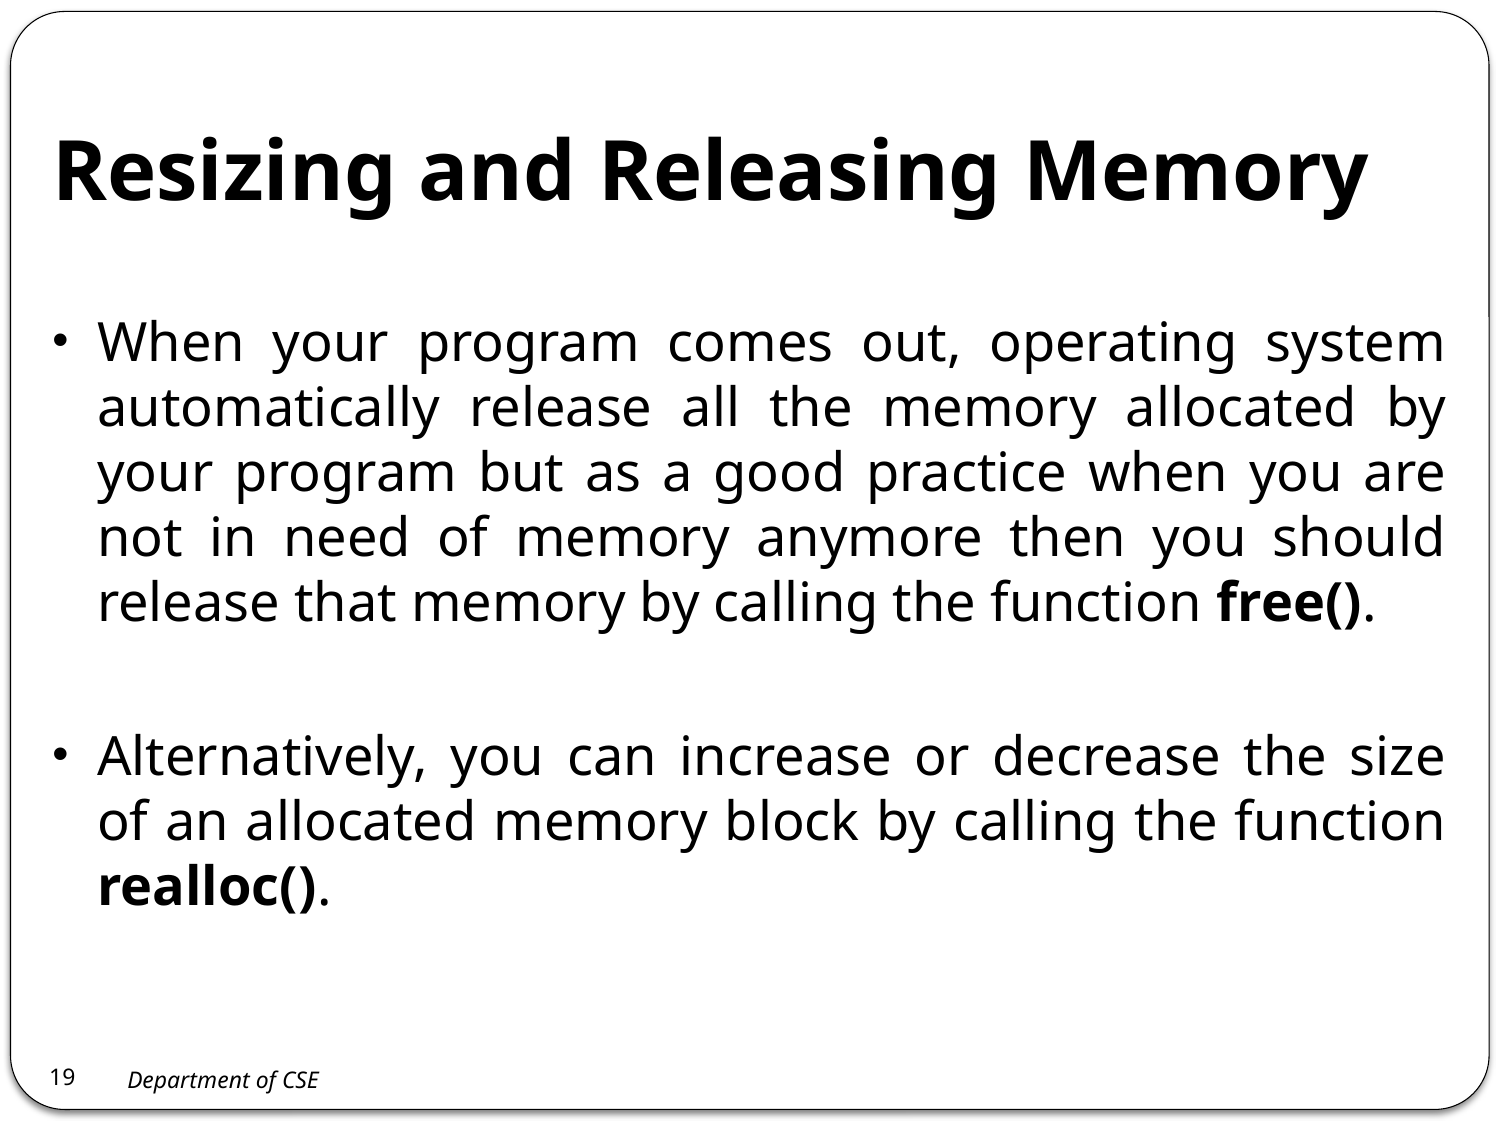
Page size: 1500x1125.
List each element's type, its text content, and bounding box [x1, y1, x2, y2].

list When your program comes out, operating system automatically release all the memory allocated by your program but as a good practice when you are not in need of memory anymore then you should release that memory by calling the function free(). Alternatively, you can increase or decrease the size of an allocated memory block by calling the function realloc(). [37, 299, 1463, 988]
footer Department of CSE [112, 1062, 763, 1100]
title Resizing and Releasing Memory [37, 45, 1463, 233]
slide_number 19 [24, 1050, 100, 1107]
